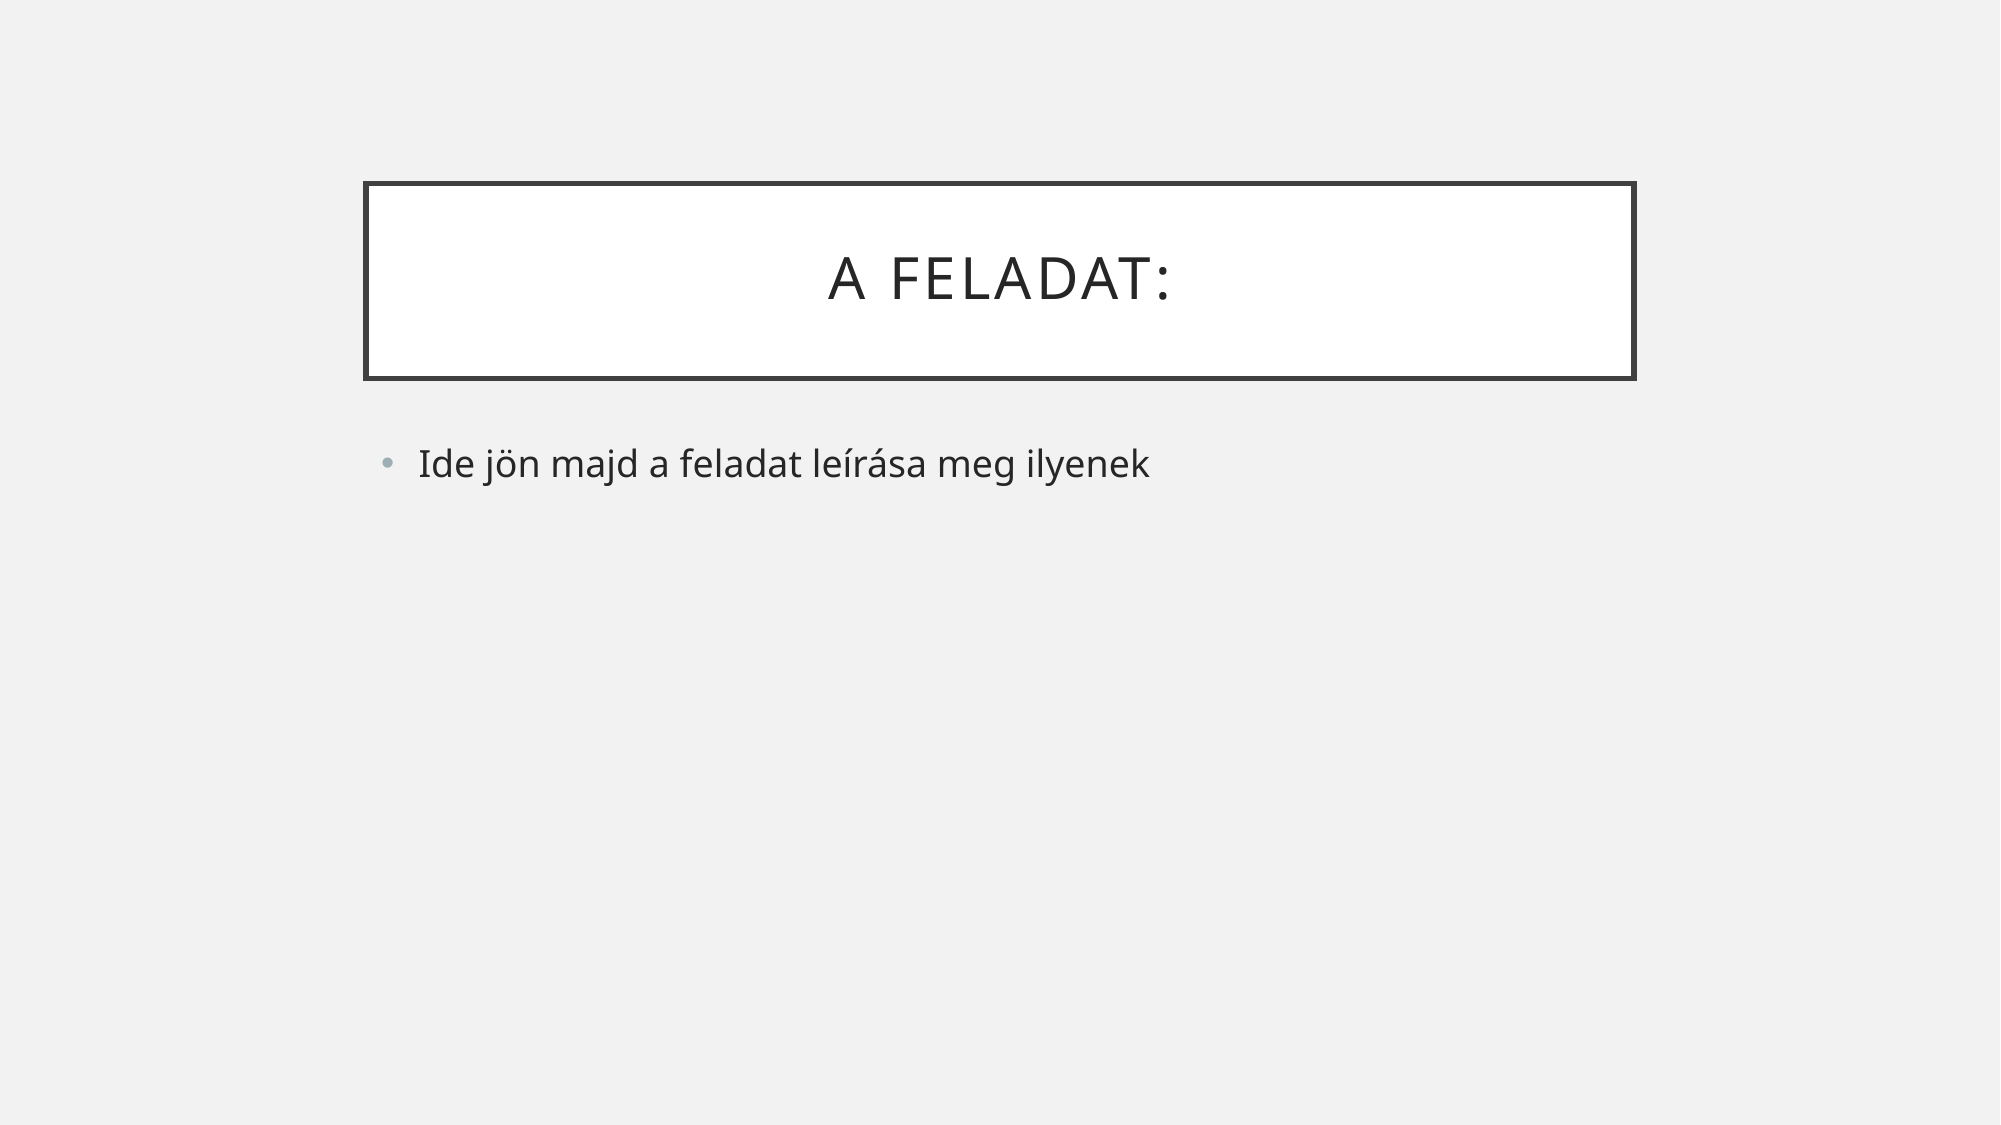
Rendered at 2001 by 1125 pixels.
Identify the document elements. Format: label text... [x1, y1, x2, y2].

title A Feladat: [363, 181, 1637, 381]
list Ide jön majd a feladat leírása meg ilyenek [366, 432, 1634, 942]
